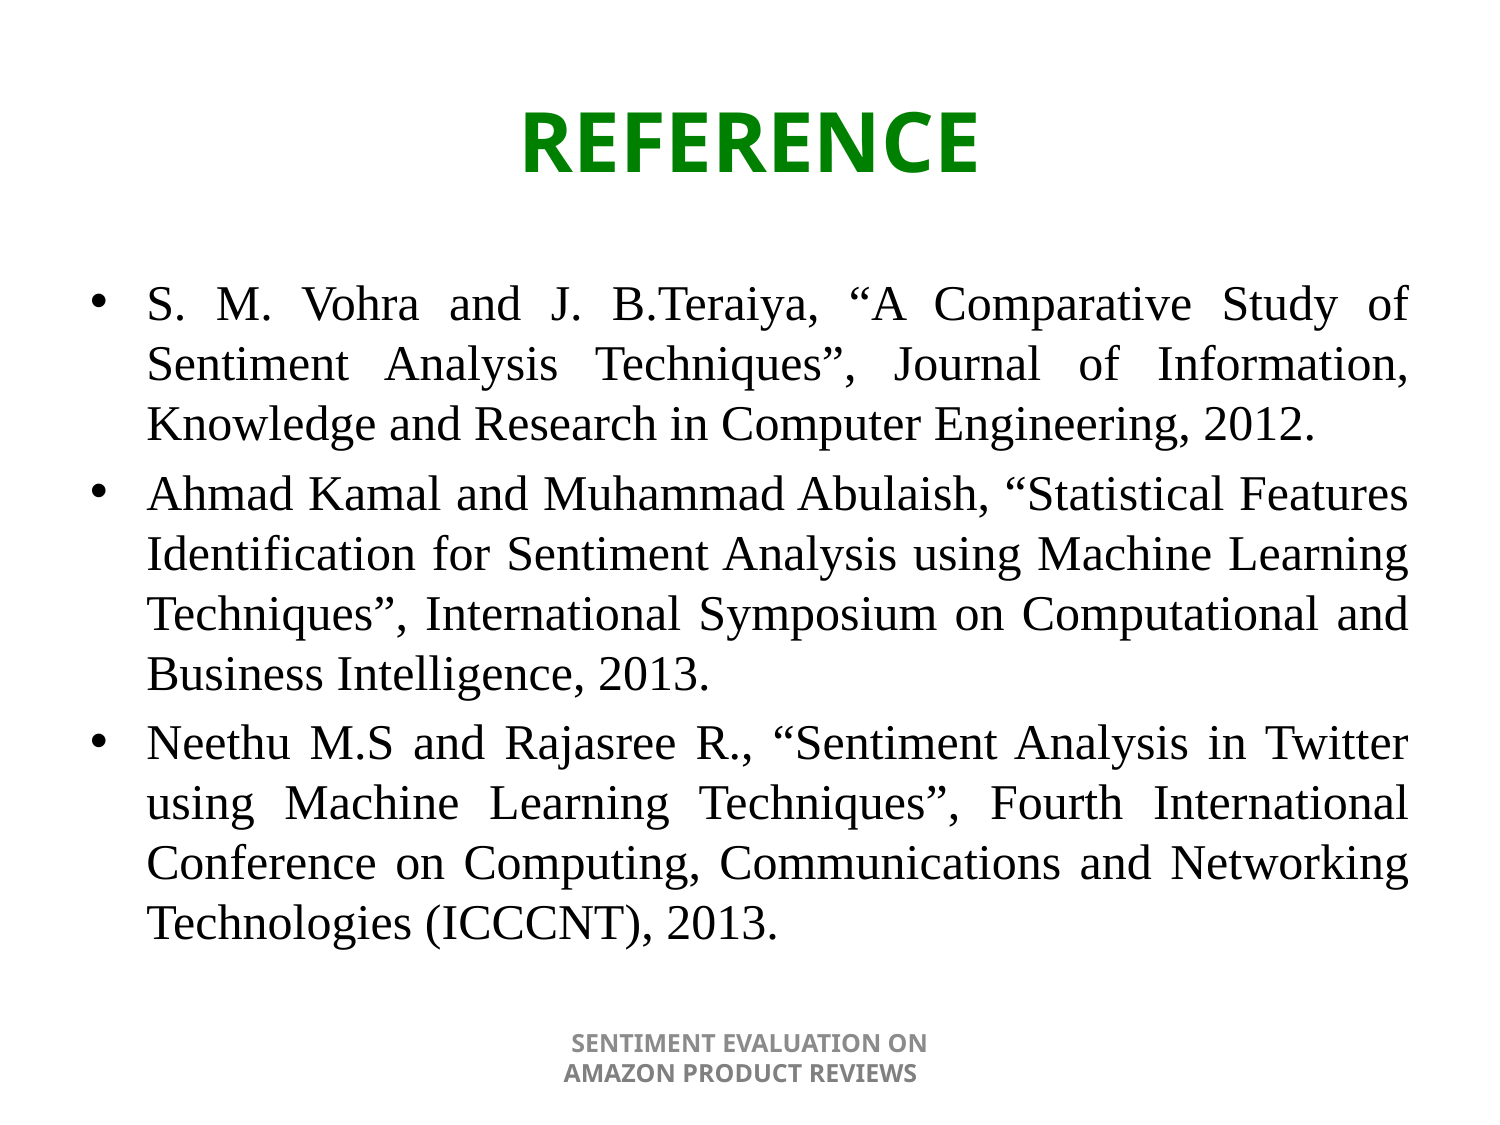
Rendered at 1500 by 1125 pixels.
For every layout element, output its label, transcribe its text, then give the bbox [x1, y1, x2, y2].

title REFERENCE [75, 45, 1425, 233]
footer SENTIMENT EVALUATION ON AMAZON PRODUCT REVIEWS [512, 1042, 988, 1103]
list S. M. Vohra and J. B.Teraiya, “A Comparative Study of Sentiment Analysis Techniques”, Journal of Information, Knowledge and Research in Computer Engineering, 2012. Ahmad Kamal and Muhammad Abulaish, “Statistical Features Identification for Sentiment Analysis using Machine Learning Techniques”, International Symposium on Computational and Business Intelligence, 2013. Neethu M.S and Rajasree R., “Sentiment Analysis in Twitter using Machine Learning Techniques”, Fourth International Conference on Computing, Communications and Networking Technologies (ICCCNT), 2013. [75, 262, 1425, 1005]
